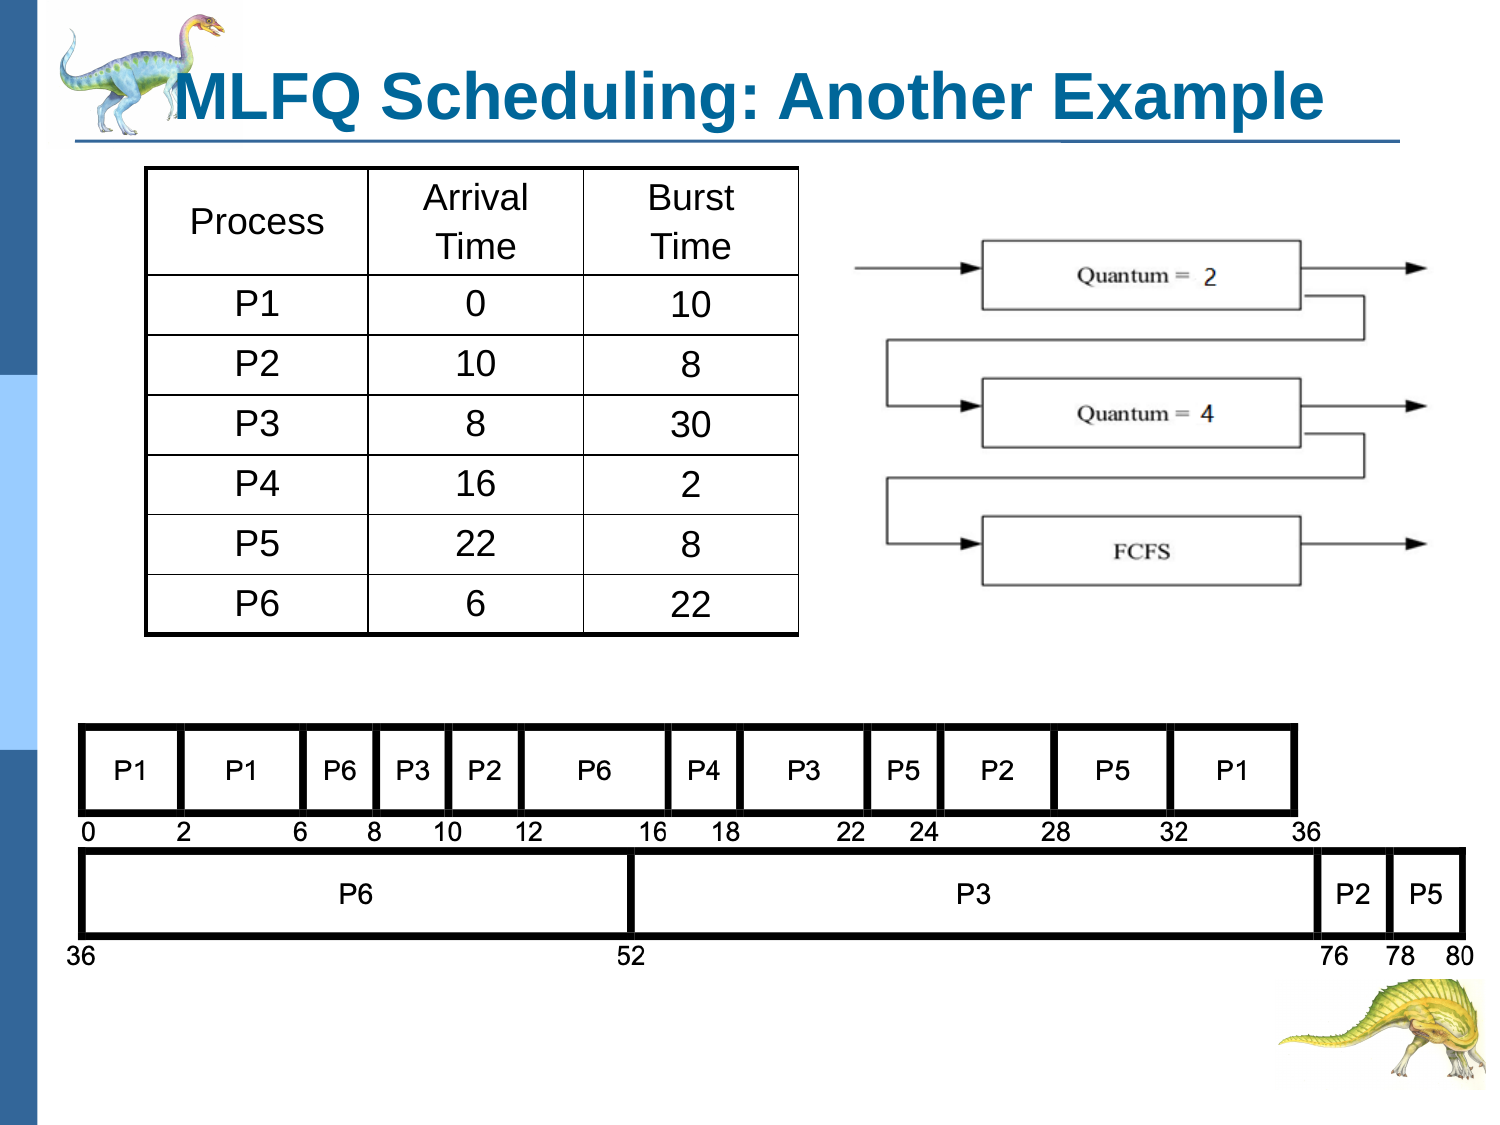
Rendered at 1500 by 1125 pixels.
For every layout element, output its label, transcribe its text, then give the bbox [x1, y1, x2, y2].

table_cell P1 [148, 276, 367, 334]
table_cell 2 [584, 456, 798, 514]
picture [46, 0, 243, 149]
table_cell 22 [369, 515, 583, 574]
table_cell P5 [148, 515, 367, 574]
table_cell 0 [369, 276, 583, 334]
table_cell P2 [148, 336, 367, 394]
table_cell P3 [148, 396, 367, 454]
table_header Burst Time [584, 170, 798, 274]
table_cell 10 [584, 276, 798, 334]
table_cell 10 [369, 336, 583, 394]
picture [55, 710, 1500, 1090]
table_header Process [148, 170, 367, 274]
table_cell 8 [584, 336, 798, 394]
title MLFQ Scheduling: Another Example [75, 45, 1425, 141]
table_cell 8 [369, 396, 583, 454]
table_cell 30 [584, 396, 798, 454]
table_cell P6 [148, 575, 367, 632]
table_cell 6 [369, 575, 583, 632]
table_header Arrival Time [369, 170, 583, 274]
picture [839, 217, 1445, 619]
table_cell 16 [369, 456, 583, 514]
table_cell P4 [148, 456, 367, 514]
table_cell 22 [584, 575, 798, 632]
table_cell 8 [584, 515, 798, 574]
